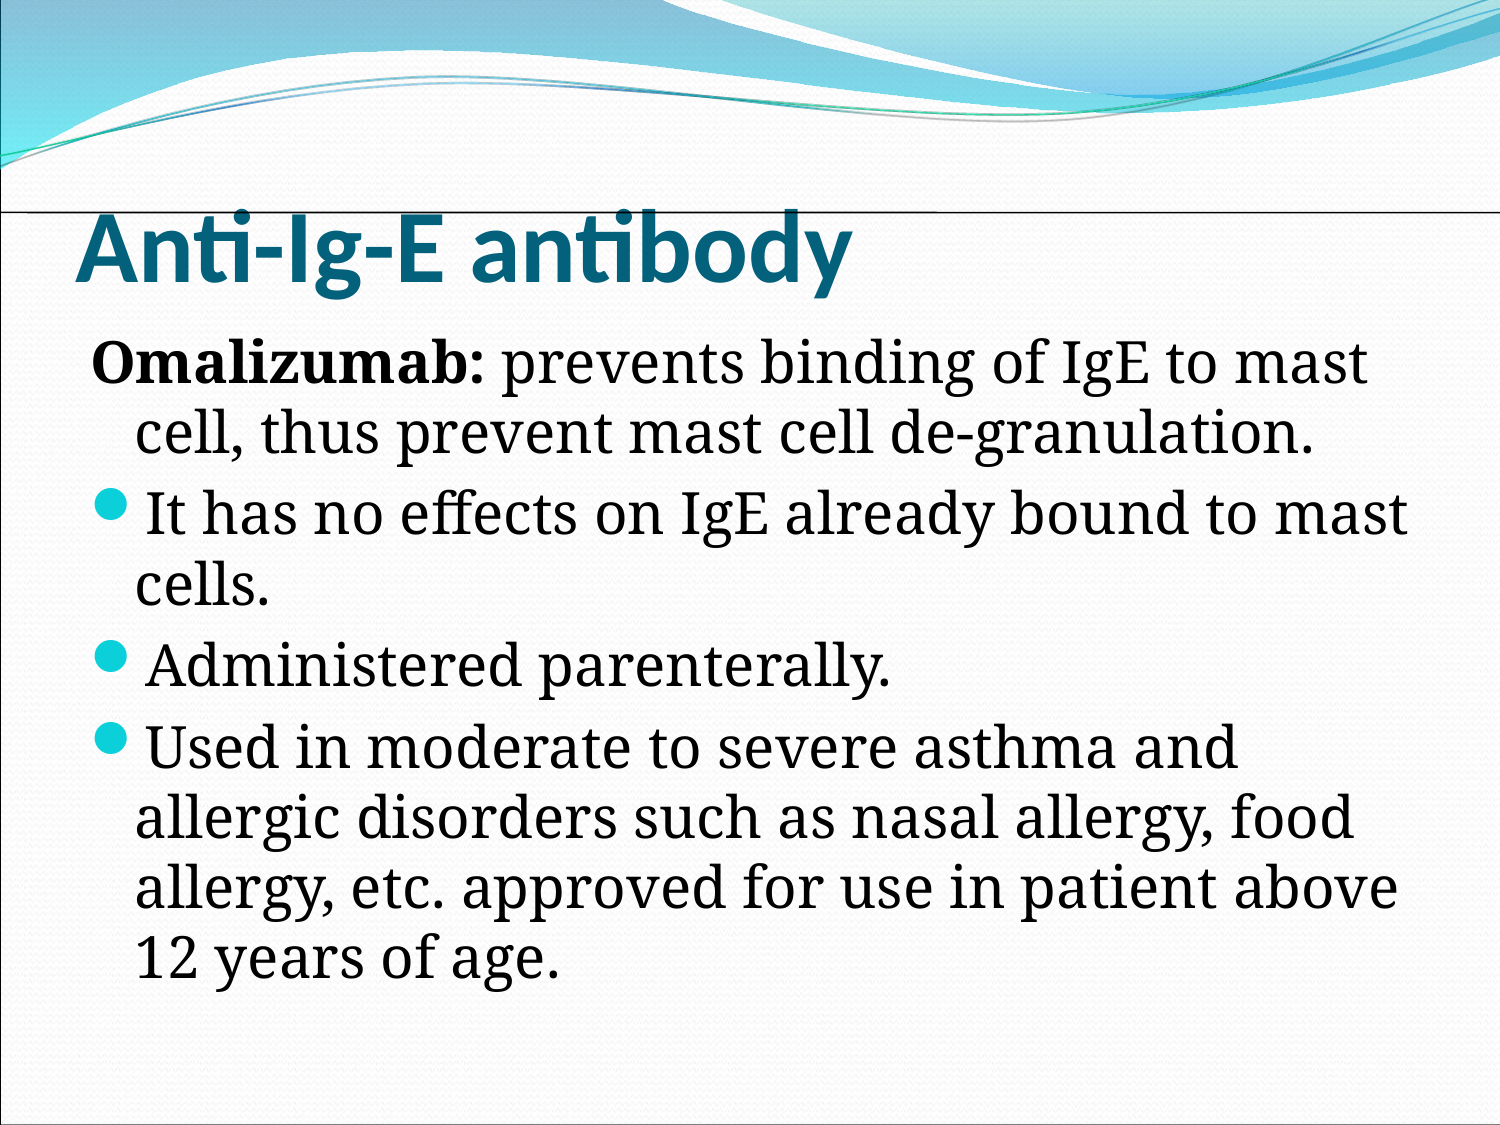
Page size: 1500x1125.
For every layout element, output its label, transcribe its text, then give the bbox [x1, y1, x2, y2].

list Omalizumab: prevents binding of IgE to mast cell, thus prevent mast cell de-granulation. It has no effects on IgE already bound to mast cells. Administered parenterally. Used in moderate to severe asthma and allergic disorders such as nasal allergy, food allergy, etc. approved for use in patient above 12 years of age. [75, 317, 1425, 1038]
title Anti-Ig-E antibody [75, 213, 1425, 304]
title Anti-Ig-E antibody [75, 115, 1425, 212]
picture [0, 0, 1500, 212]
picture [0, 213, 1500, 1125]
